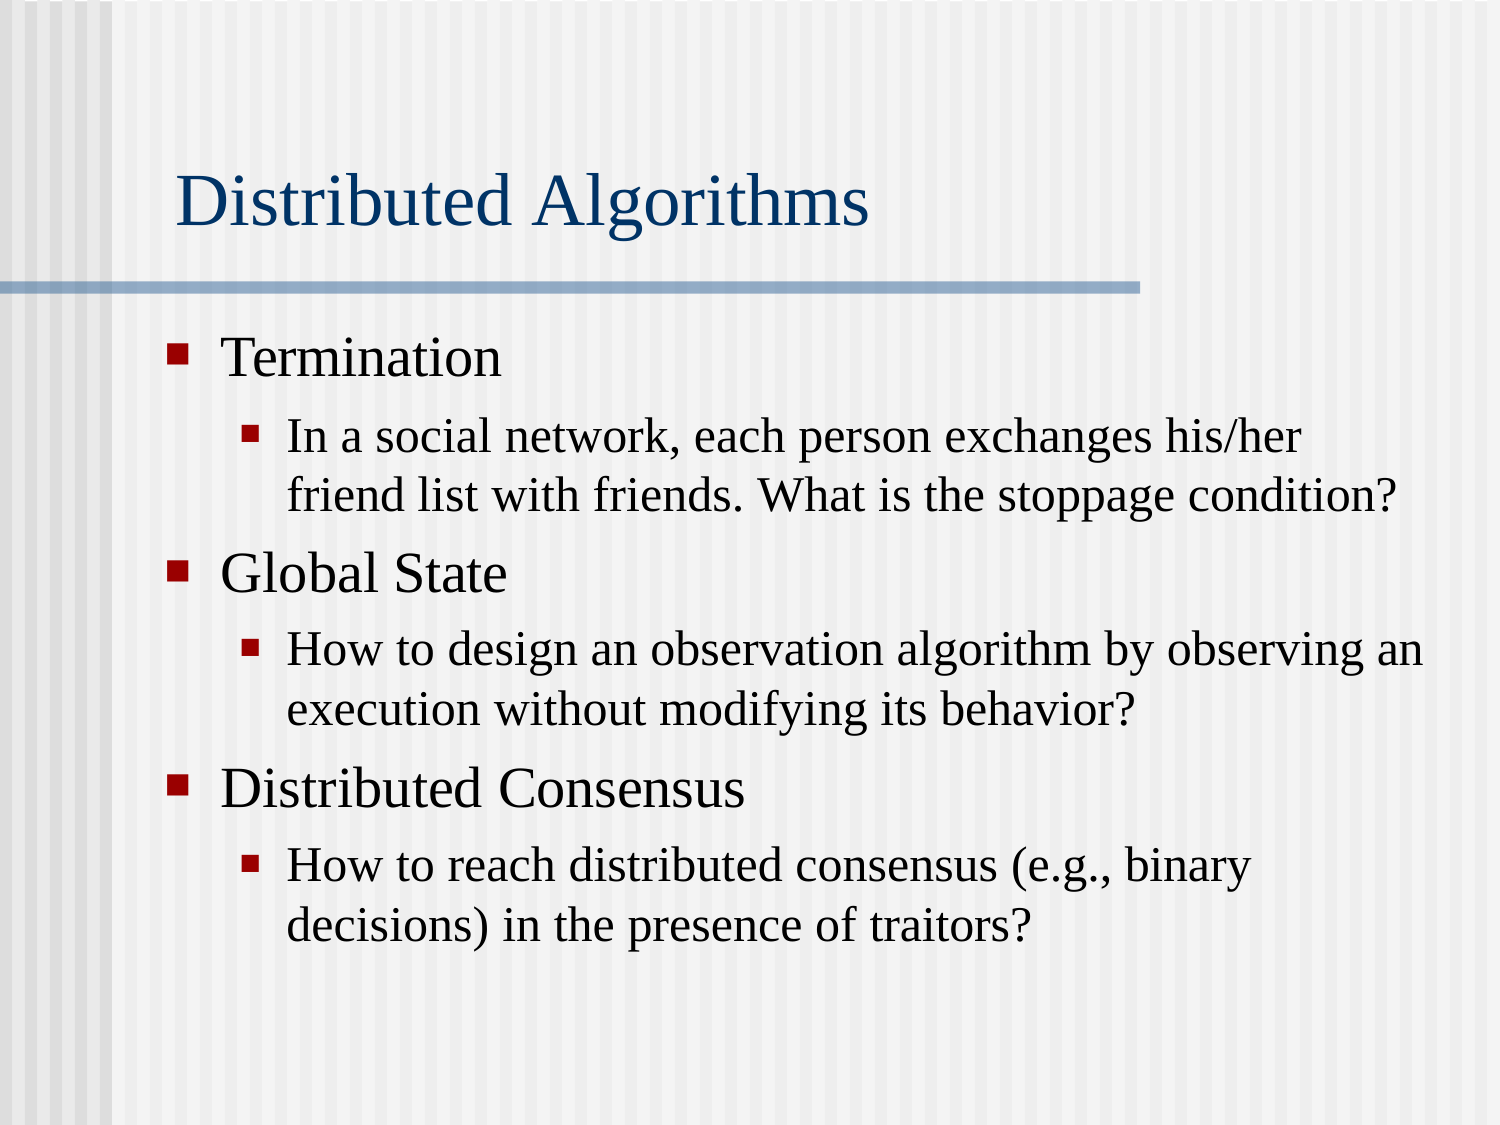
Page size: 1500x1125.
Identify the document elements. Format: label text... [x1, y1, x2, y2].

title Distributed Algorithms [13, 100, 1486, 339]
text_box Termination In a social network, each person exchanges his/her friend list with friends. What is the stoppage condition? Global State How to design an observation algorithm by observing an execution without modifying its behavior? Distributed Consensus How to reach distributed consensus (e.g., binary decisions) in the presence of traitors? [162, 299, 1434, 952]
